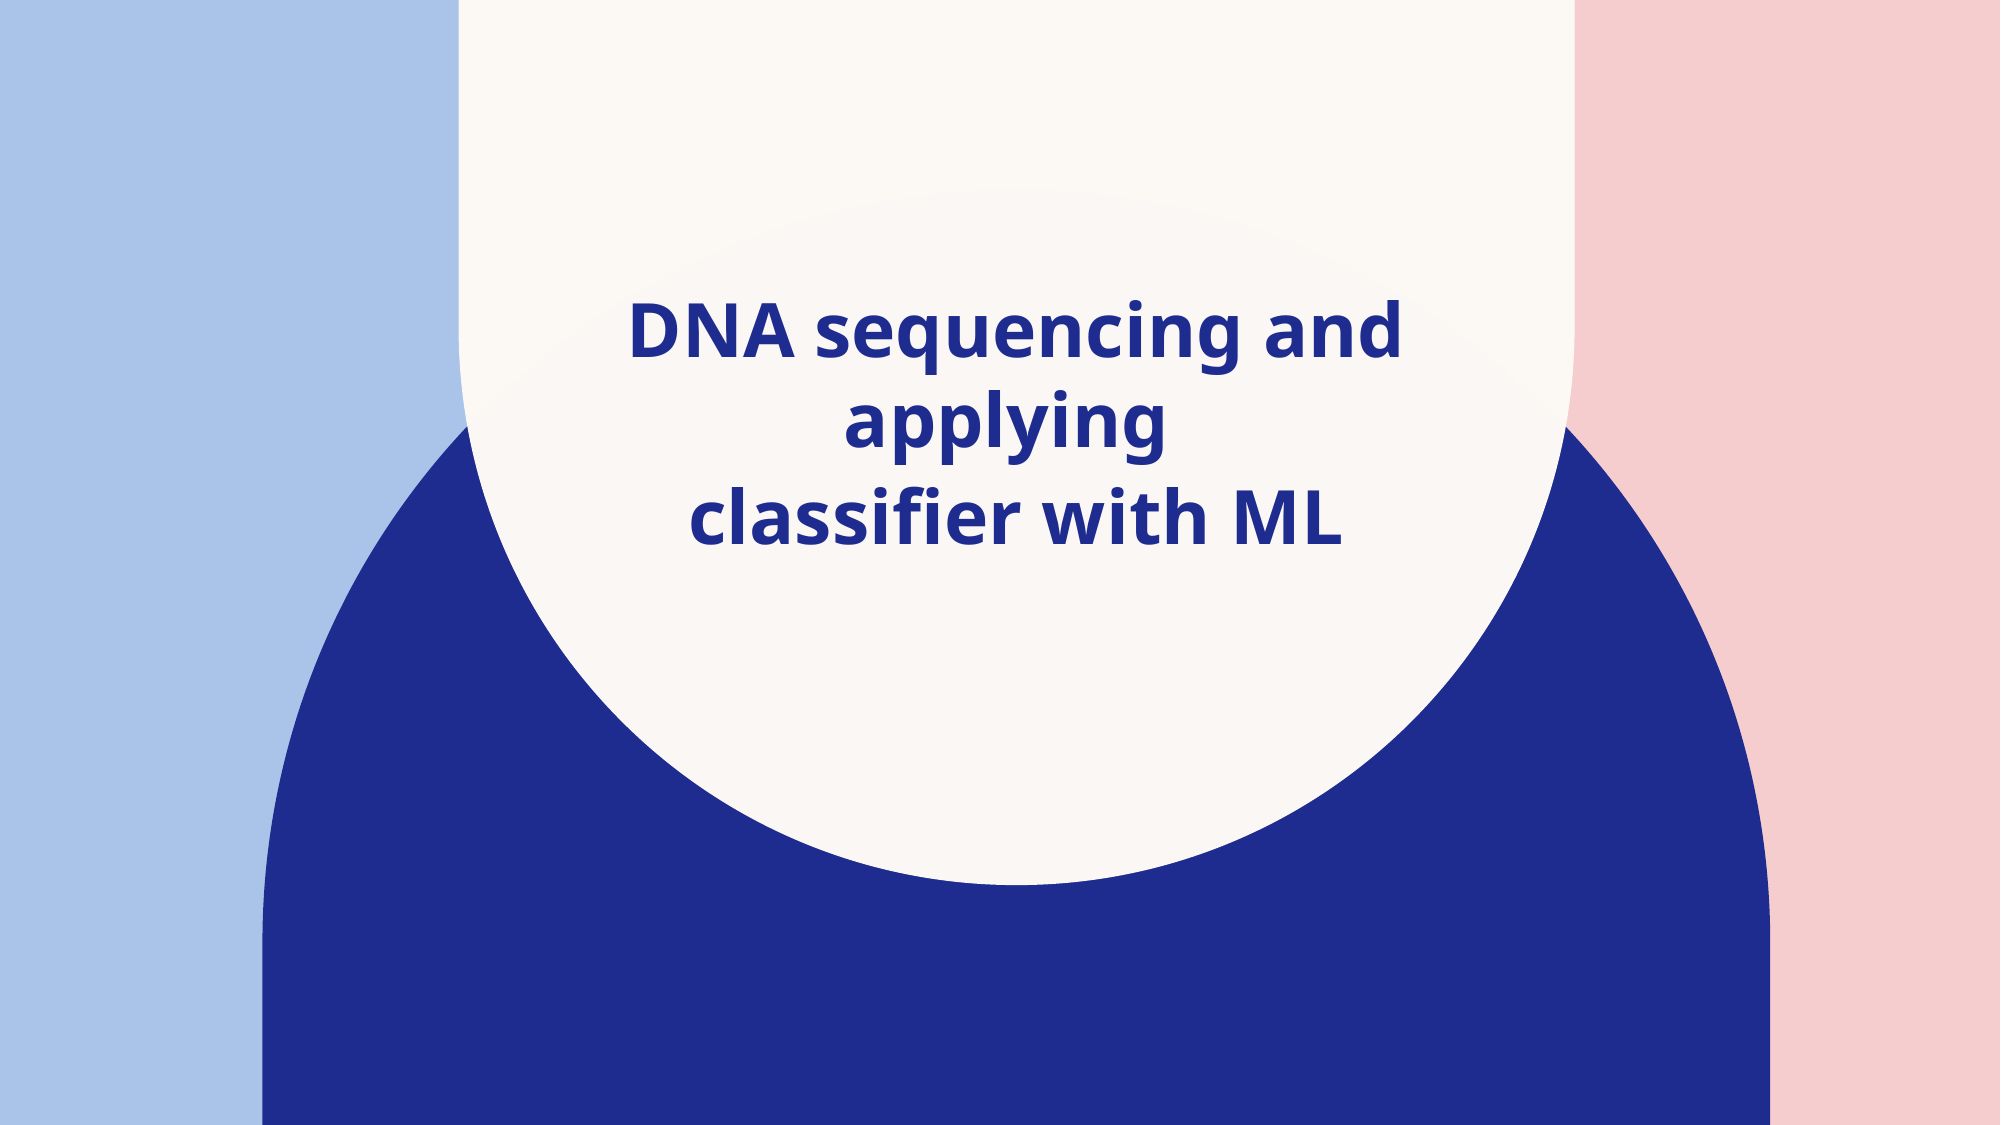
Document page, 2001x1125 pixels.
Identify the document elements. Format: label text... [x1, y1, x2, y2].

subtitle DNA sequencing and applying classifier with ML​ [469, 282, 1563, 666]
